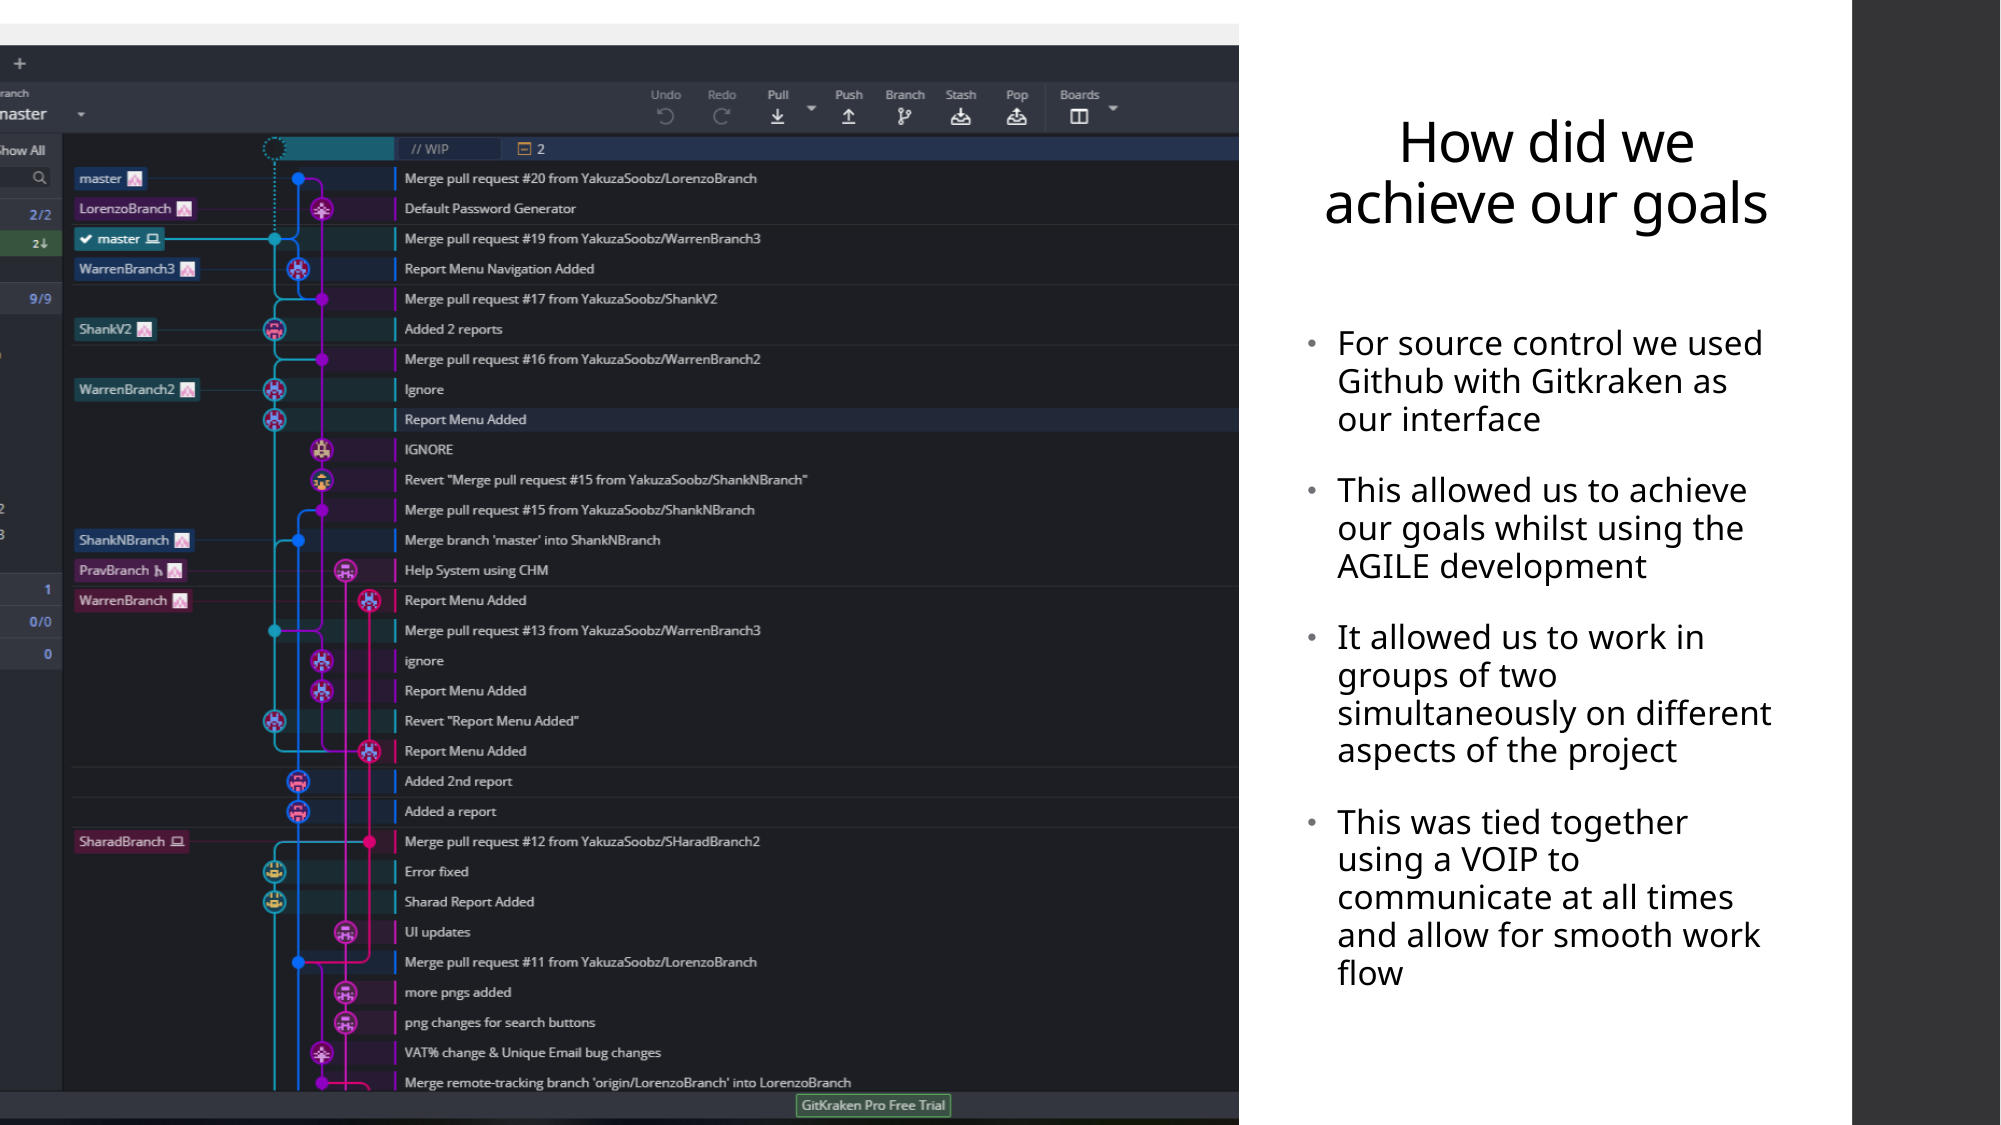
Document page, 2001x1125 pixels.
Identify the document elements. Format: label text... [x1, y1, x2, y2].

text_box [1851, 0, 2000, 1125]
title How did we achieve our goals [1294, 85, 1799, 243]
list For source control we used Github with Gitkraken as our interface This allowed us to achieve our goals whilst using the AGILE development It allowed us to work in groups of two simultaneously on different aspects of the project This was tied together using a VOIP to communicate at all times and allow for smooth work flow [1292, 317, 1797, 1014]
picture [0, 0, 1240, 1125]
